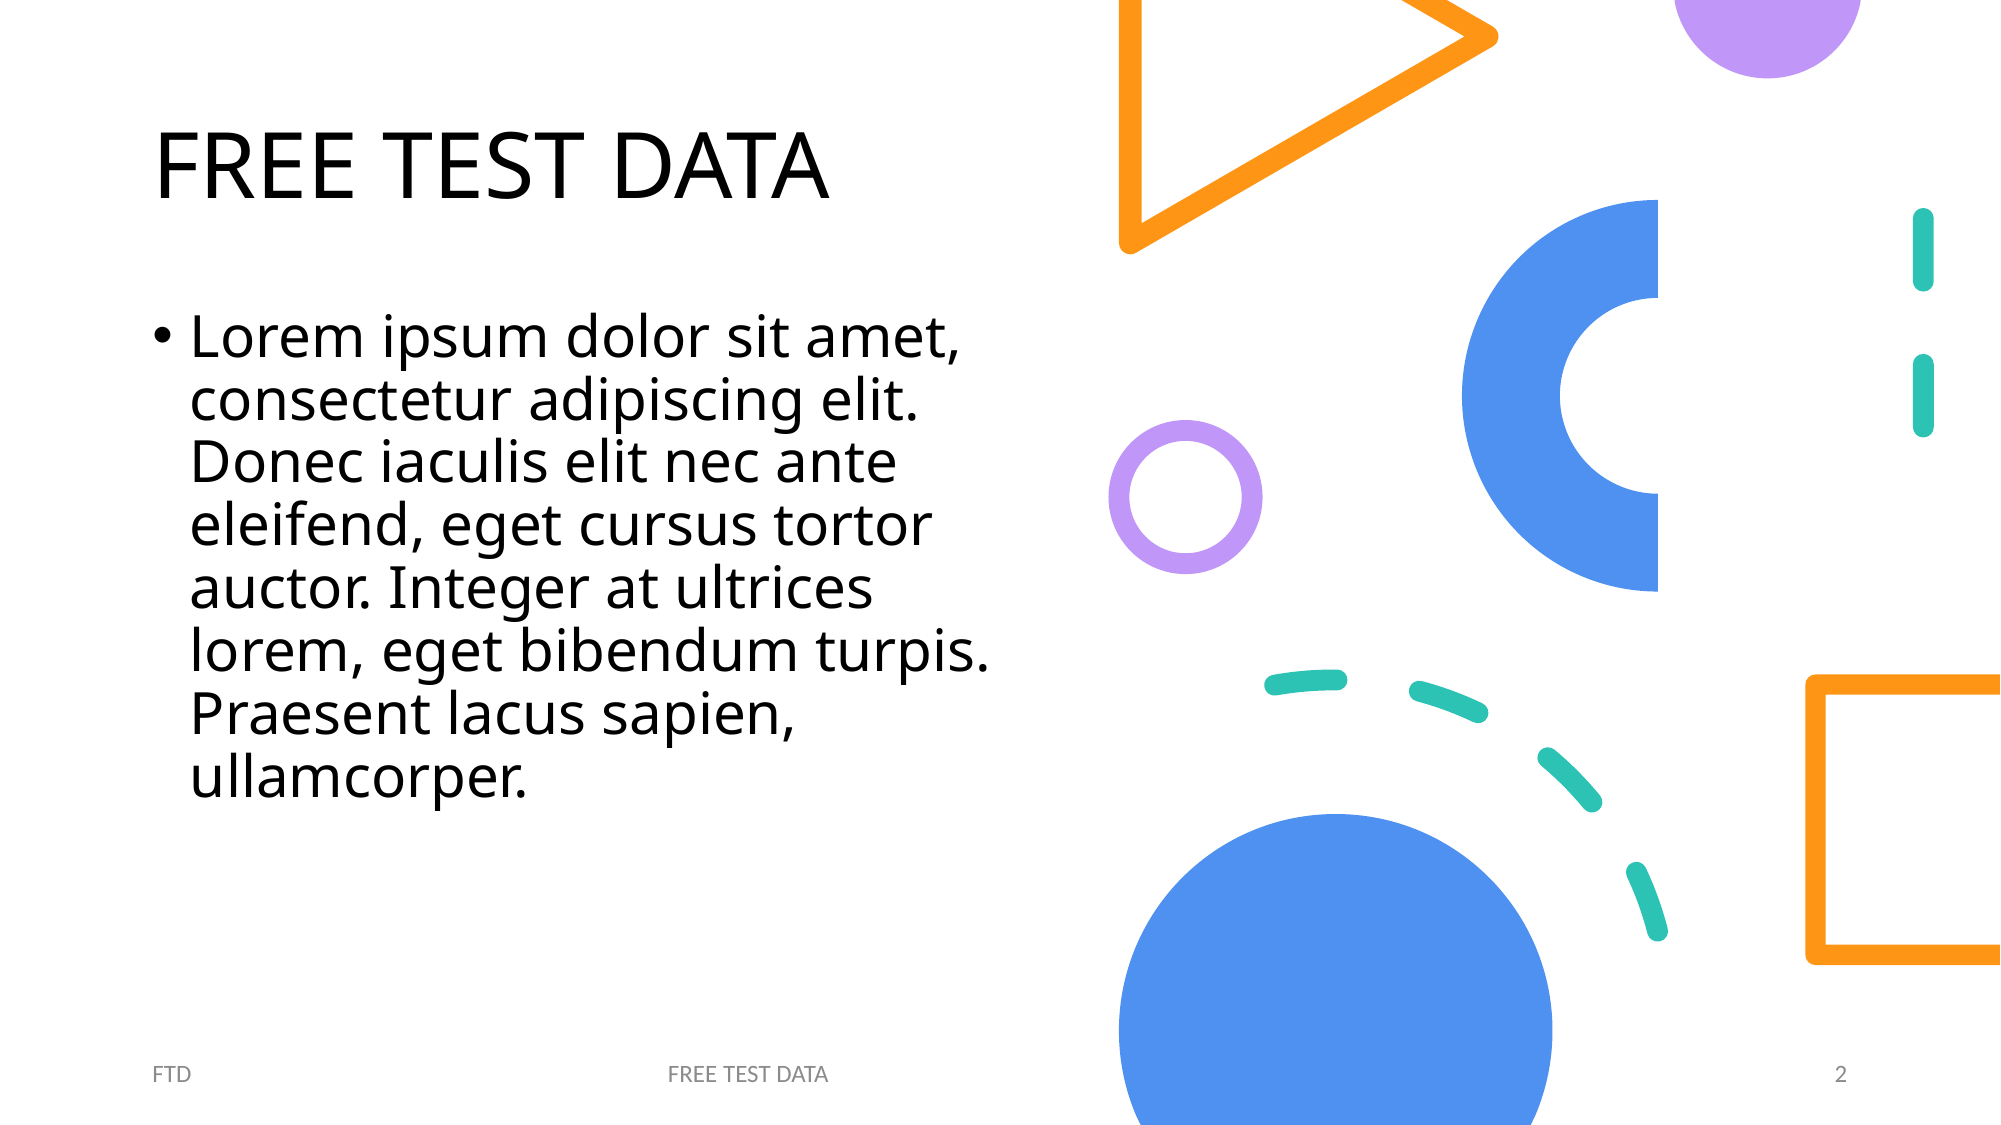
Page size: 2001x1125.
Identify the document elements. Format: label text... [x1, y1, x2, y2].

text_box [1274, 679, 1664, 977]
text_box [1118, 0, 1499, 255]
list Lorem ipsum dolor sit amet, consectetur adipiscing elit. Donec iaculis elit nec ante eleifend, eget cursus tortor auctor. Integer at ultrices lorem, eget bibendum turpis. Praesent lacus sapien, ullamcorper. [137, 299, 1050, 1014]
slide_number FTD [137, 1042, 418, 1103]
slide_number <number> [1604, 1042, 1863, 1103]
footer FREE TEST DATA [447, 1042, 1050, 1103]
text_box [0, 0, 2000, 1125]
title FREE TEST DATA [137, 59, 1050, 278]
text_box [1117, 429, 1254, 565]
text_box [1673, 0, 1862, 80]
text_box [1805, 674, 2000, 966]
text_box [1460, 198, 1659, 593]
text_box [1117, 812, 1554, 1125]
